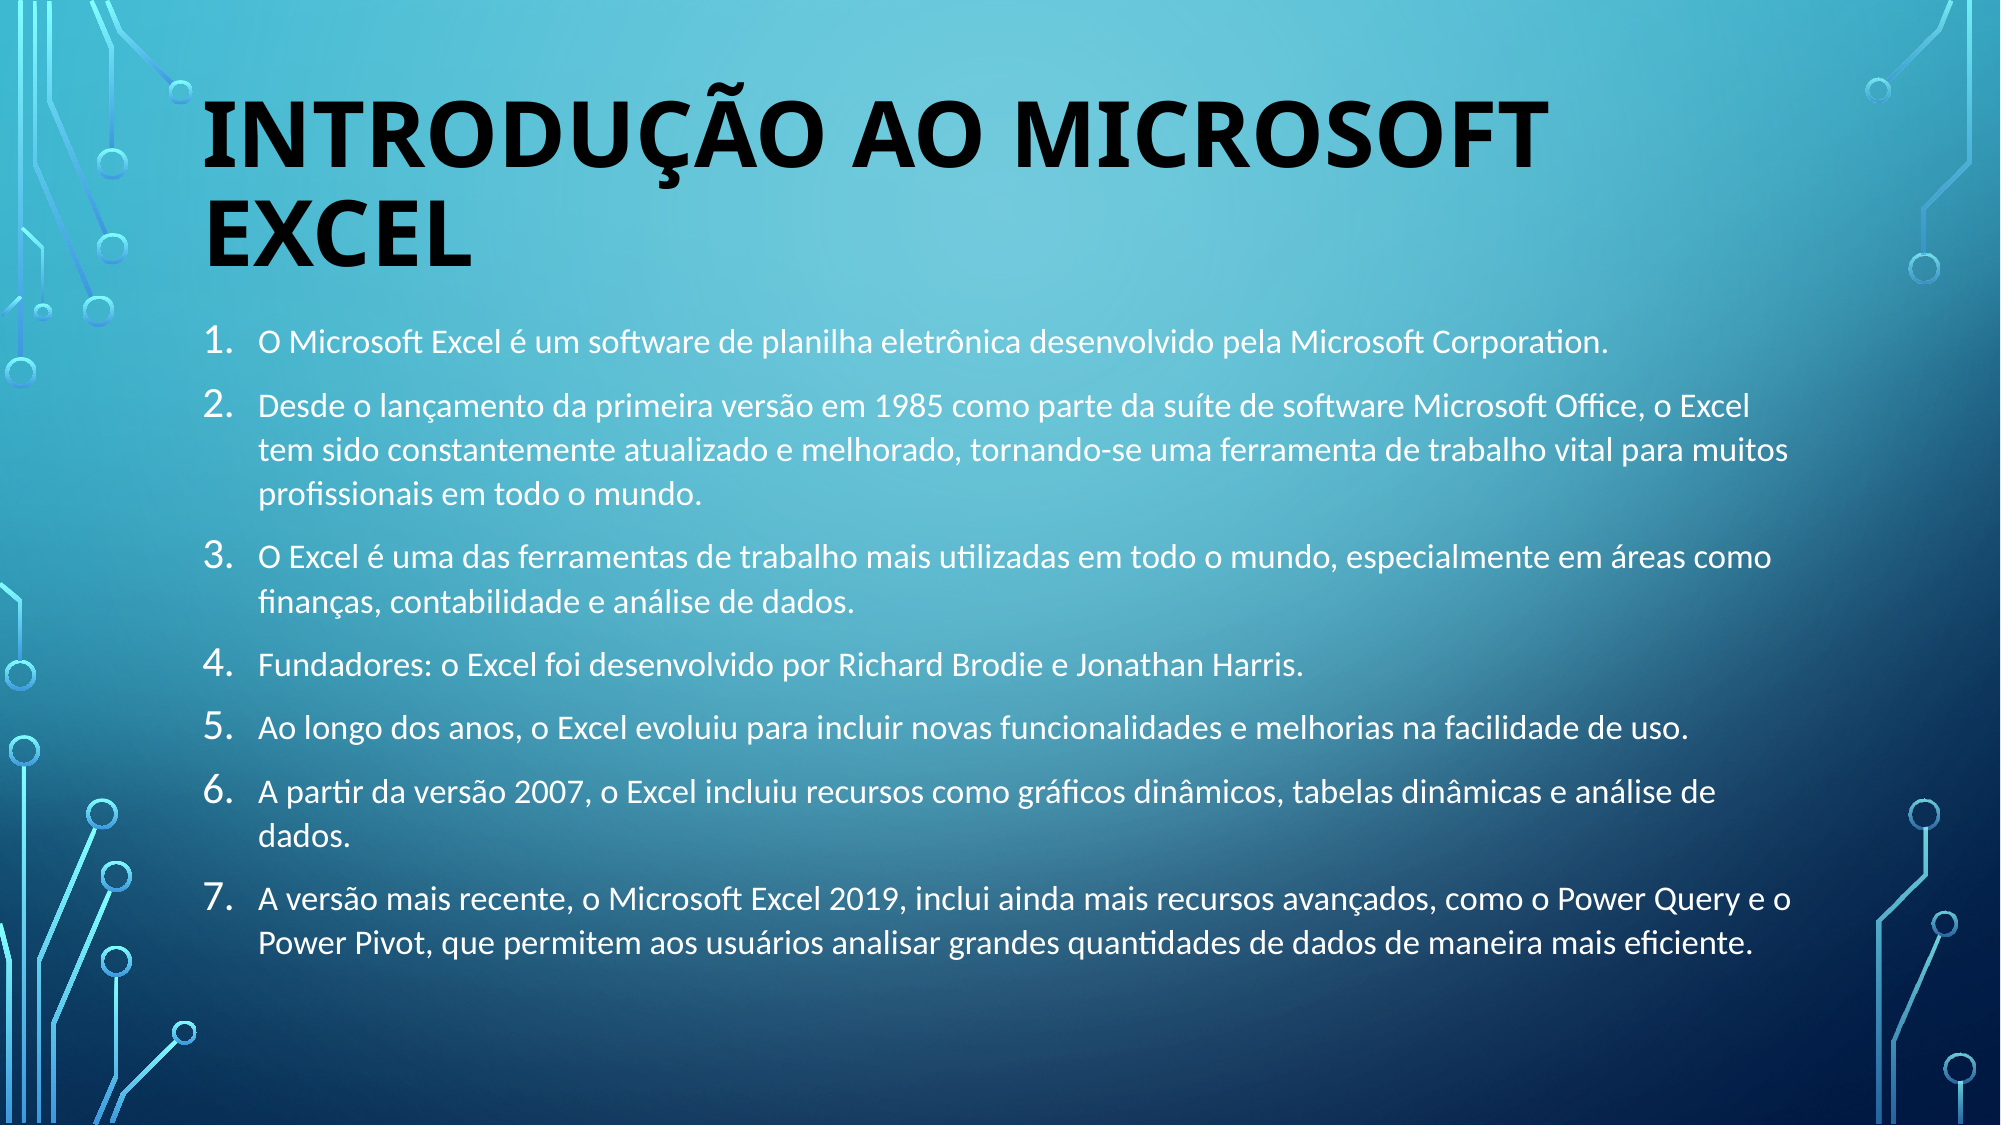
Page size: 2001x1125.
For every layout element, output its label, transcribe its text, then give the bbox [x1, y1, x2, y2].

list O Microsoft Excel é um software de planilha eletrônica desenvolvido pela Microsoft Corporation. Desde o lançamento da primeira versão em 1985 como parte da suíte de software Microsoft Office, o Excel tem sido constantemente atualizado e melhorado, tornando-se uma ferramenta de trabalho vital para muitos profissionais em todo o mundo. O Excel é uma das ferramentas de trabalho mais utilizadas em todo o mundo, especialmente em áreas como finanças, contabilidade e análise de dados. Fundadores: o Excel foi desenvolvido por Richard Brodie e Jonathan Harris. Ao longo dos anos, o Excel evoluiu para incluir novas funcionalidades e melhorias na facilidade de uso. A partir da versão 2007, o Excel incluiu recursos como gráficos dinâmicos, tabelas dinâmicas e análise de dados. A versão mais recente, o Microsoft Excel 2019, inclui ainda mais recursos avançados, como o Power Query e o Power Pivot, que permitem aos usuários analisar grandes quantidades de dados de maneira mais eficiente. [187, 308, 1813, 999]
title Introdução ao Microsoft Excel [187, 66, 1813, 308]
